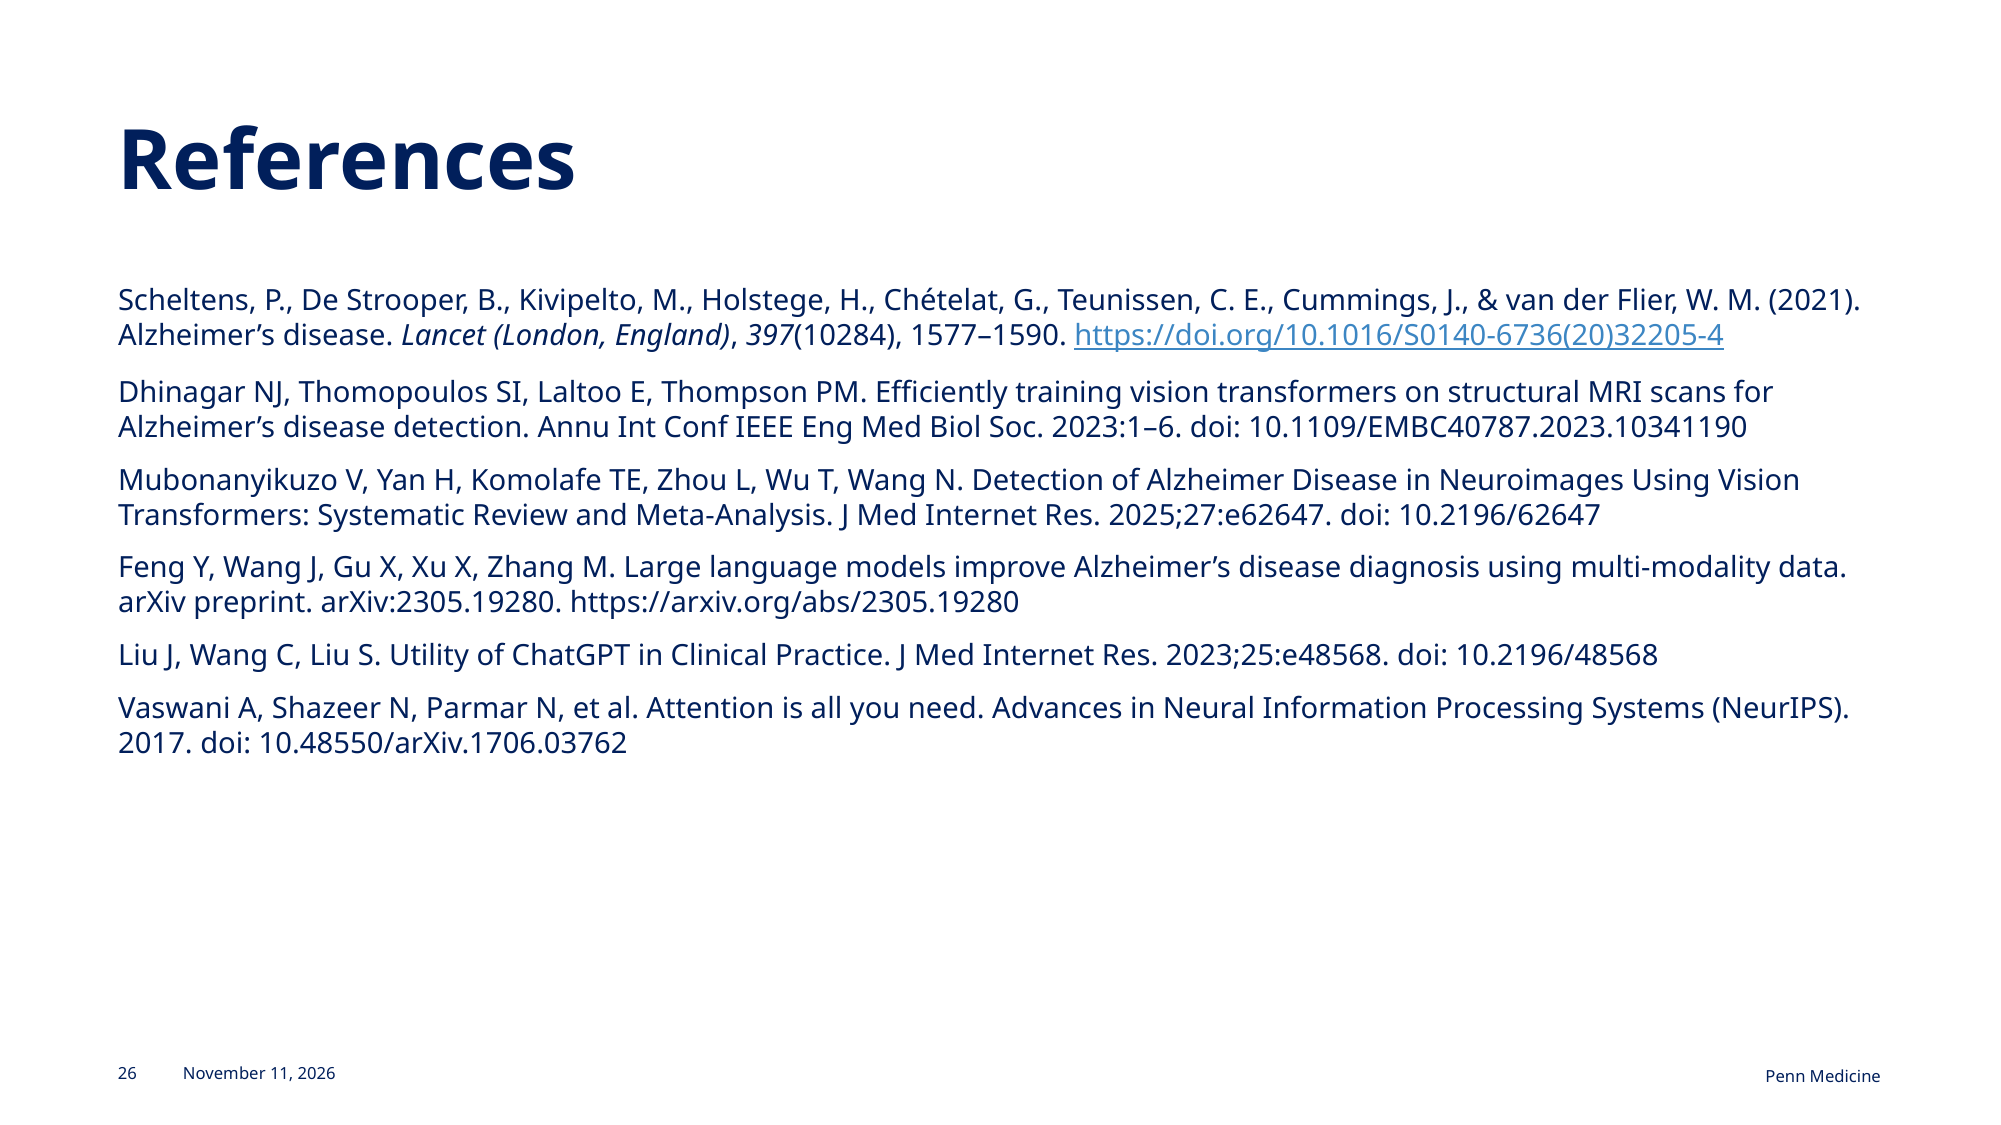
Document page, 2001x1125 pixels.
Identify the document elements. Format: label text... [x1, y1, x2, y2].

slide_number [183, 1056, 633, 1086]
slide_number 26 [117, 1056, 183, 1086]
title References [117, 118, 1882, 267]
list Scheltens, P., De Strooper, B., Kivipelto, M., Holstege, H., Chételat, G., Teunissen, C. E., Cummings, J., & van der Flier, W. M. (2021). Alzheimer’s disease. Lancet (London, England), 397(10284), 1577–1590. https://doi.org/10.1016/S0140-6736(20)32205-4 Dhinagar NJ, Thomopoulos SI, Laltoo E, Thompson PM. Efficiently training vision transformers on structural MRI scans for Alzheimer’s disease detection. Annu Int Conf IEEE Eng Med Biol Soc. 2023:1–6. doi: 10.1109/EMBC40787.2023.10341190 Mubonanyikuzo V, Yan H, Komolafe TE, Zhou L, Wu T, Wang N. Detection of Alzheimer Disease in Neuroimages Using Vision Transformers: Systematic Review and Meta-Analysis. J Med Internet Res. 2025;27:e62647. doi: 10.2196/62647 Feng Y, Wang J, Gu X, Xu X, Zhang M. Large language models improve Alzheimer’s disease diagnosis using multi-modality data. arXiv preprint. arXiv:2305.19280. https://arxiv.org/abs/2305.19280 Liu J, Wang C, Liu S. Utility of ChatGPT in Clinical Practice. J Med Internet Res. 2023;25:e48568. doi: 10.2196/48568 Vaswani A, Shazeer N, Parmar N, et al. Attention is all you need. Advances in Neural Information Processing Systems (NeurIPS). 2017. doi: 10.48550/arXiv.1706.03762 [118, 281, 1882, 1007]
